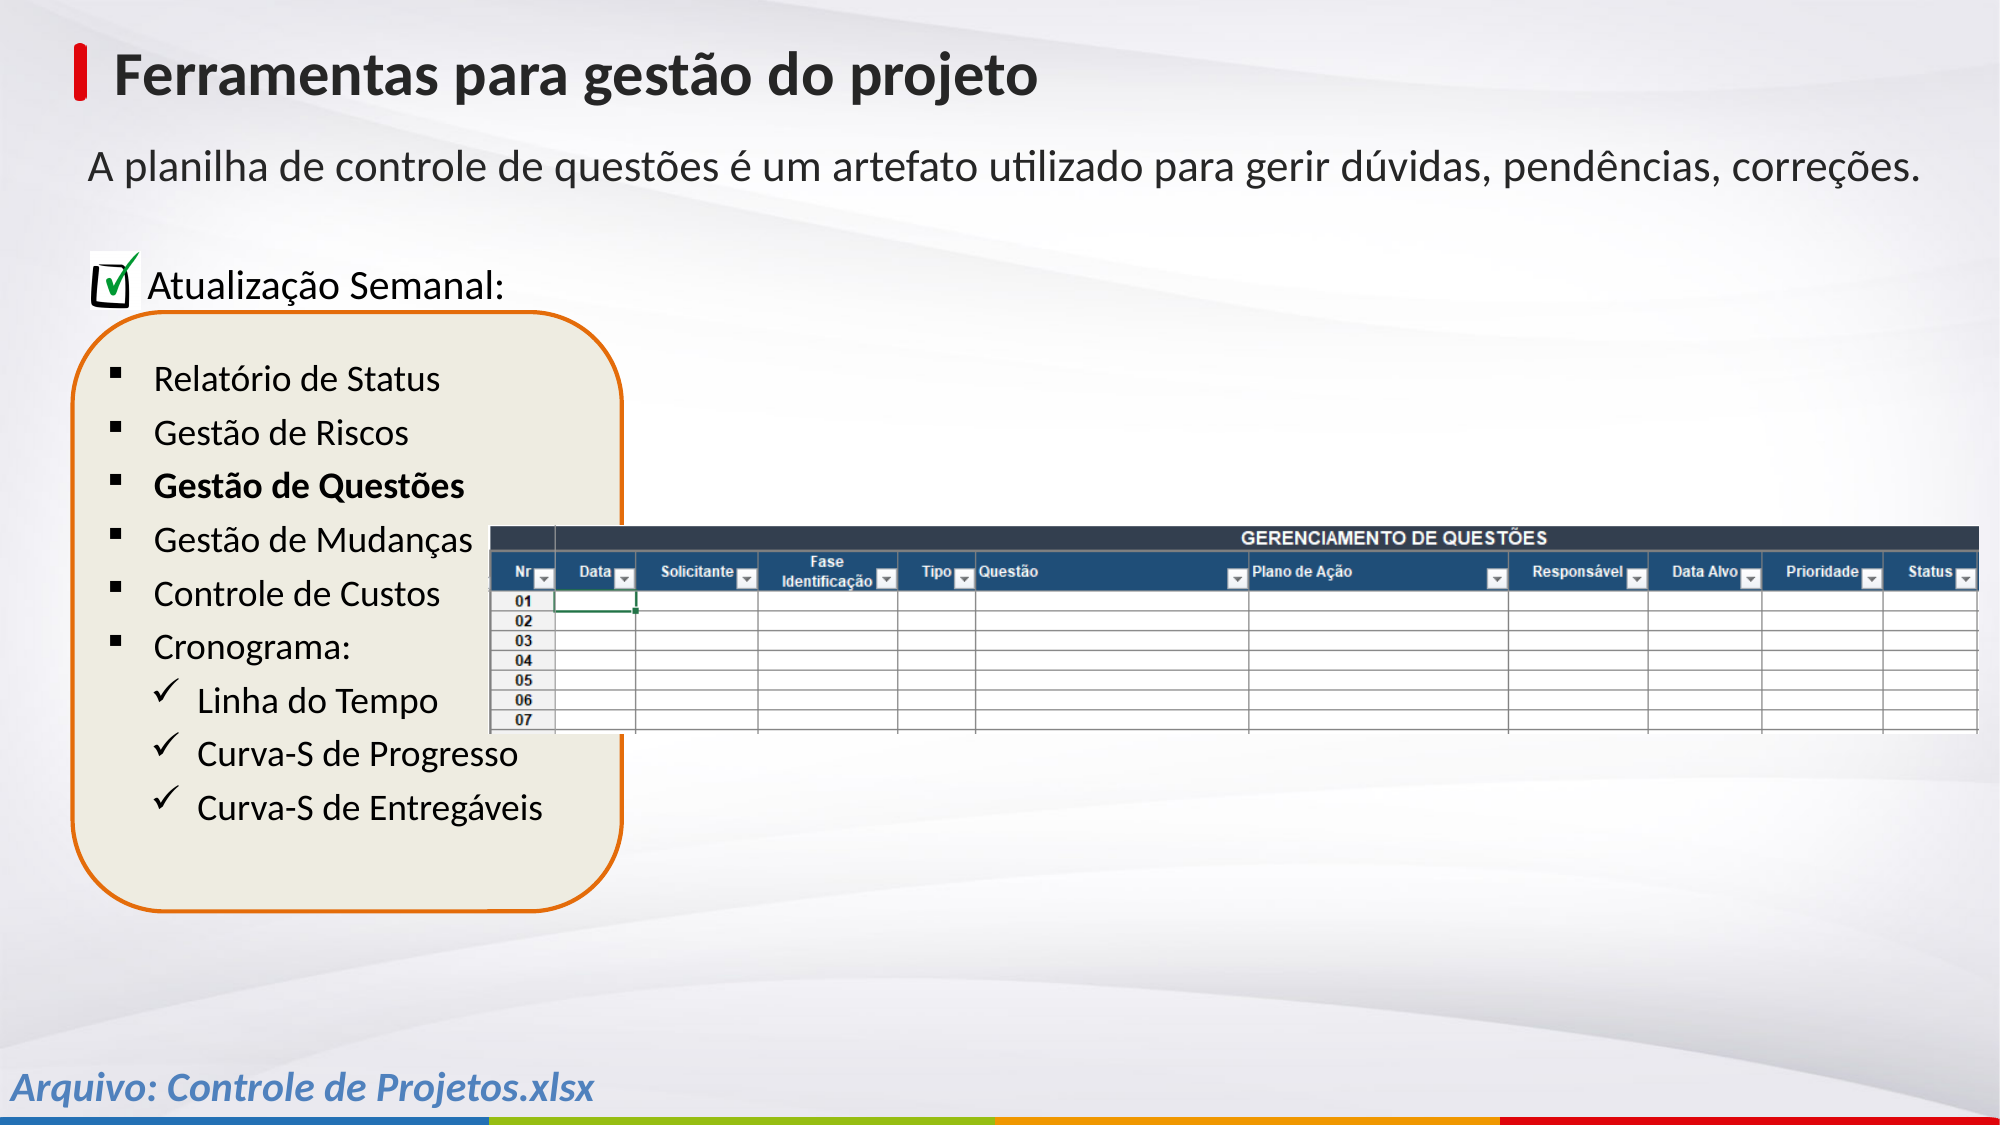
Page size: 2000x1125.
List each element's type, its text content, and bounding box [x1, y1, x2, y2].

text_box Arquivo: Controle de Projetos.xlsx [0, 1052, 1051, 1117]
text_box A planilha de controle de questões é um artefato utilizado para gerir dúvidas, pendências, correções. [72, 128, 1969, 212]
text_box Ferramentas para gestão do projeto [99, 40, 1900, 100]
picture [0, 0, 2000, 1125]
text_box Atualização Semanal: [141, 251, 527, 310]
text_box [72, 311, 622, 912]
